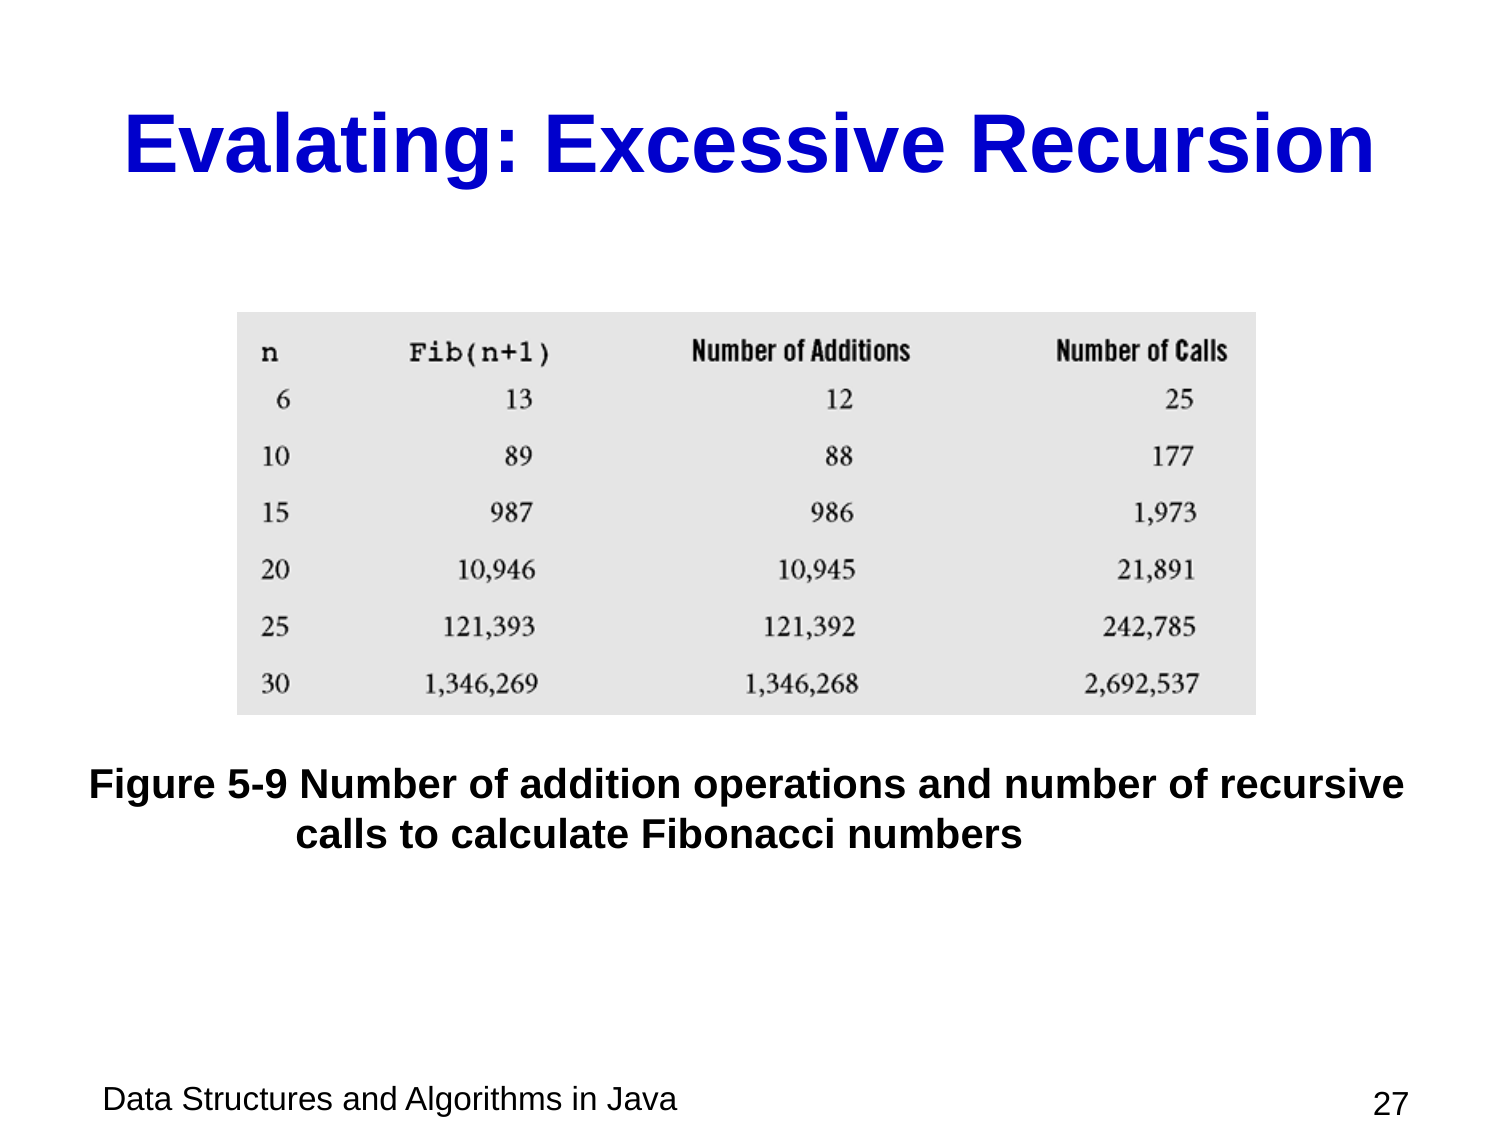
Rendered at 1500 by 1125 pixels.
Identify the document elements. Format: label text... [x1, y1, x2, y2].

text_box Figure 5-9 Number of addition operations and number of recursive calls to calculate Fibonacci numbers [73, 749, 1432, 865]
slide_number 27 [1274, 1074, 1426, 1125]
picture [237, 312, 1256, 715]
title Evalating: Excessive Recursion [74, 44, 1426, 233]
